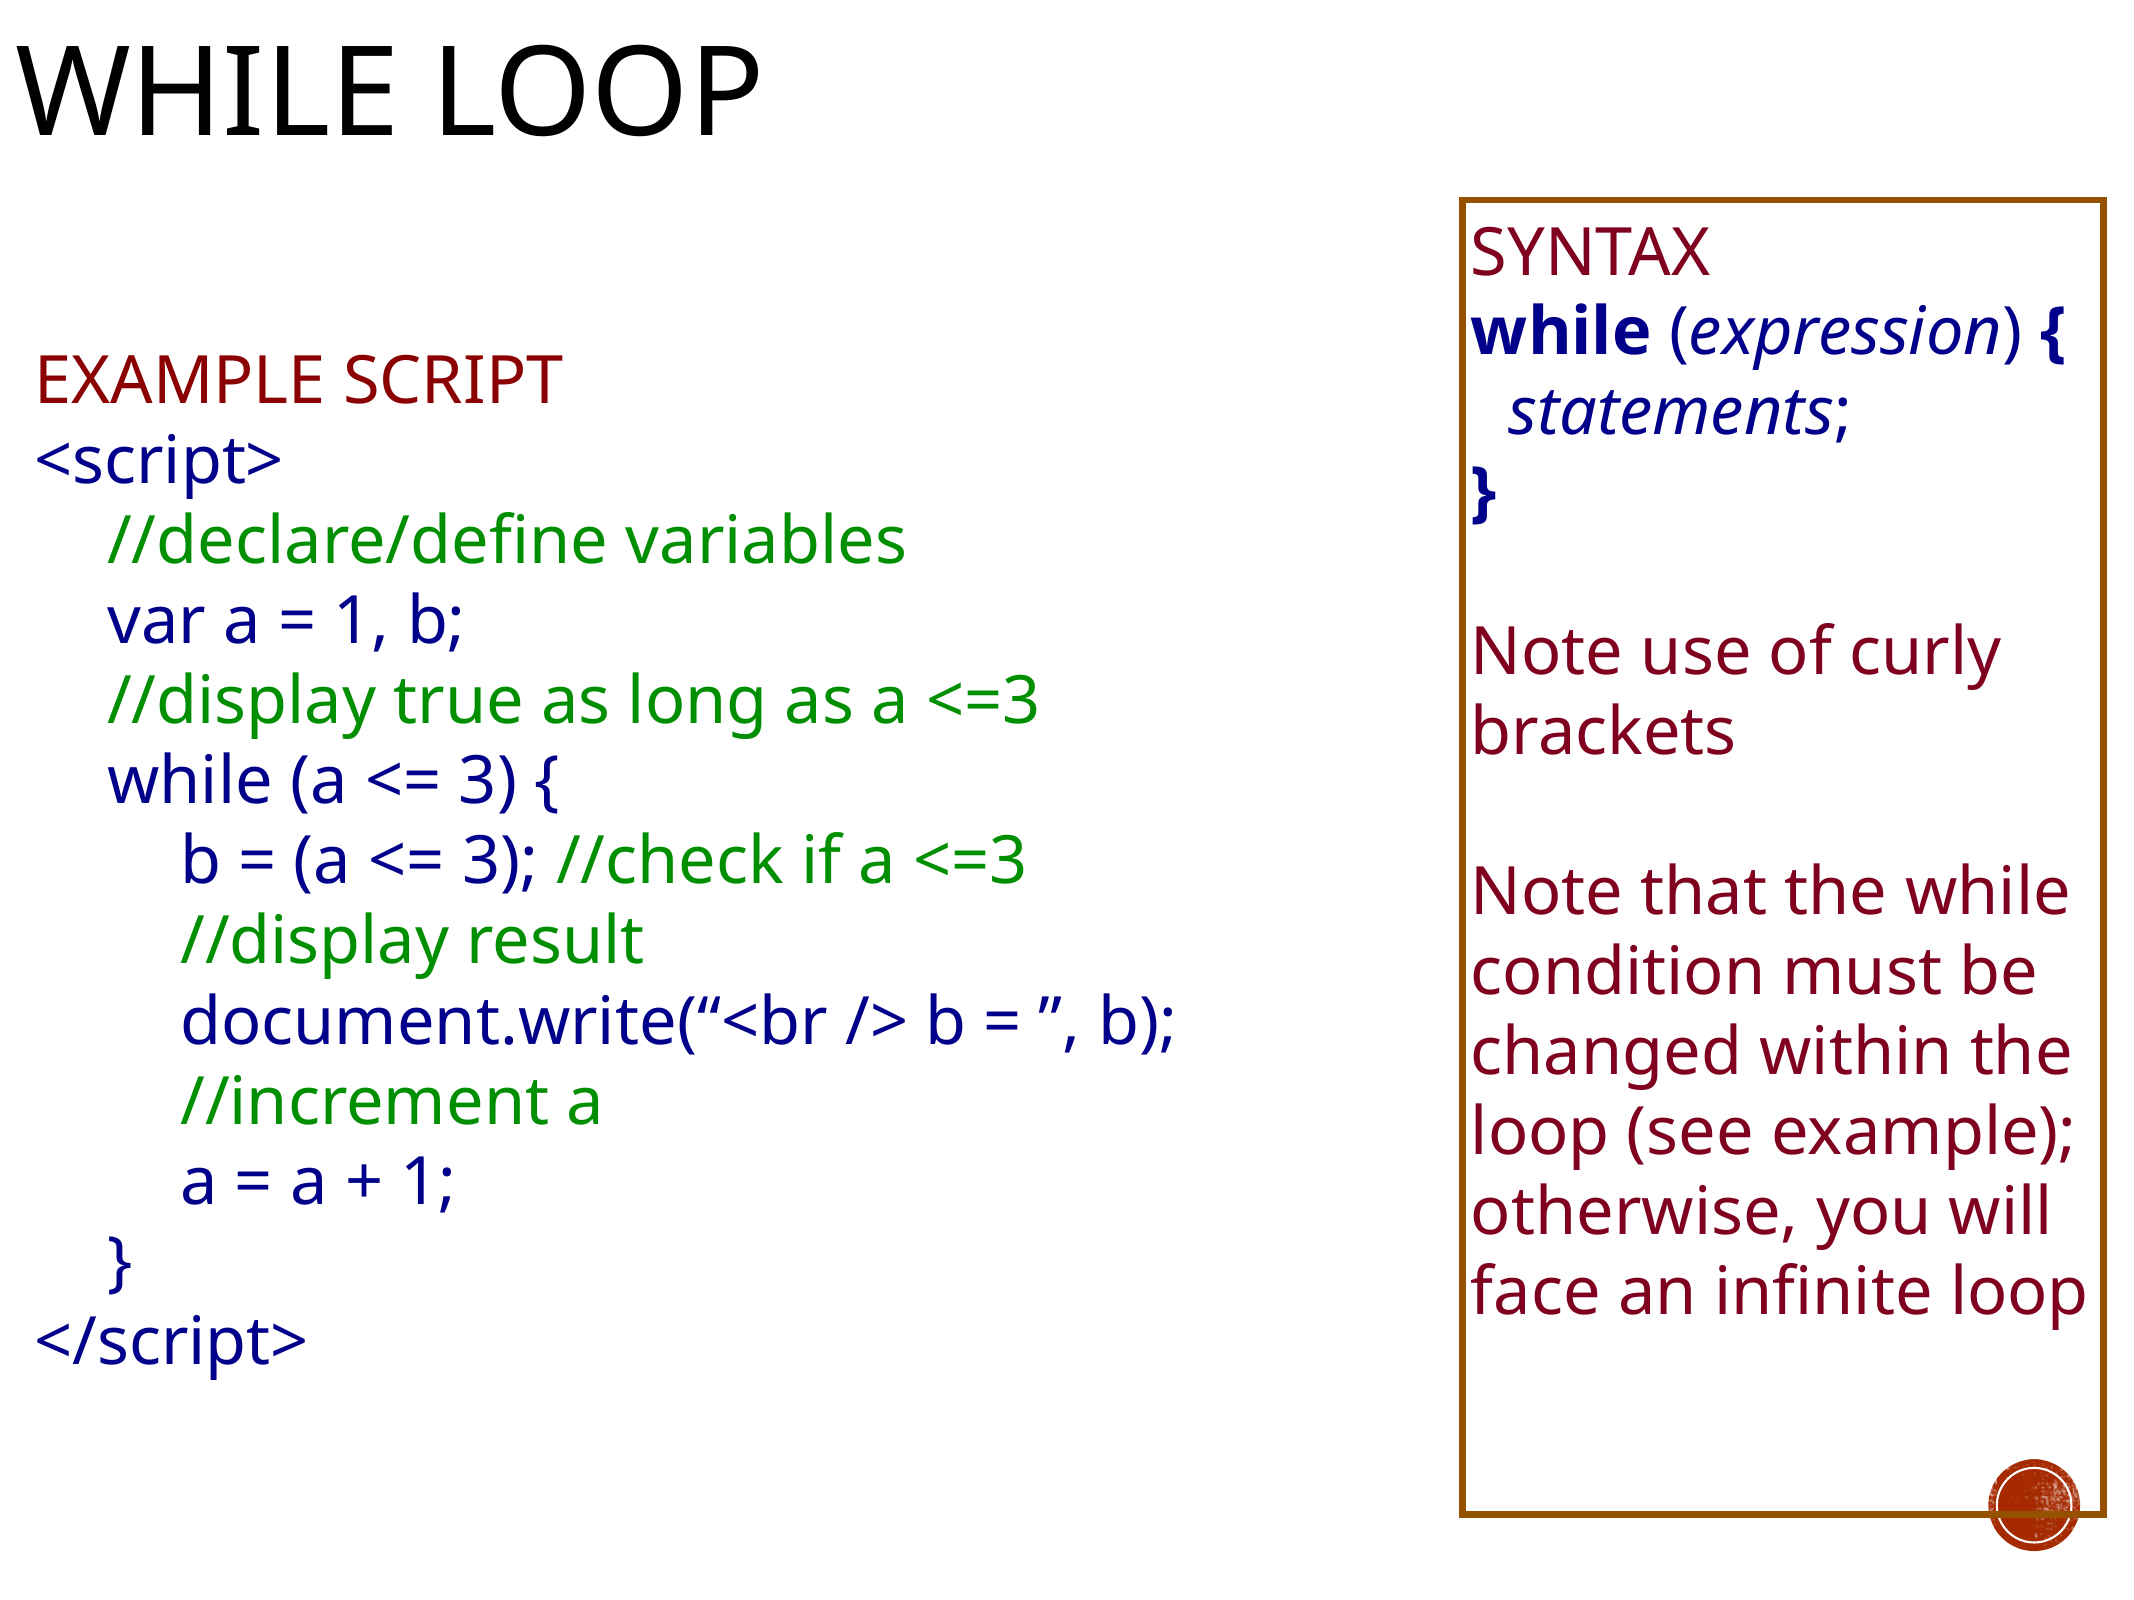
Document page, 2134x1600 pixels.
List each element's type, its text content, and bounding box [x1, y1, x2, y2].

title while loop [0, 0, 2134, 191]
text_box EXAMPLE SCRIPT <script> //declare/define variables var a = 1, b; //display true as long as a <=3 while (a <= 3) { b = (a <= 3); //check if a <=3 //display result document.write(“<br /> b = ”, b); //increment a a = a + 1; } </script> [2104, 202, 2108, 1513]
text_box EXAMPLE SCRIPT <script> //declare/define variables var a = 1, b; //display true as long as a <=3 while (a <= 3) { b = (a <= 3); //check if a <=3 //display result document.write(“<br /> b = ”, b); //increment a a = a + 1; } </script> [26, 202, 1462, 1513]
text_box SYNTAX while (expression) { statements; } Note use of curly brackets Note that the while condition must be changed within the loop (see example); otherwise, you will face an infinite loop [1462, 199, 2104, 1515]
